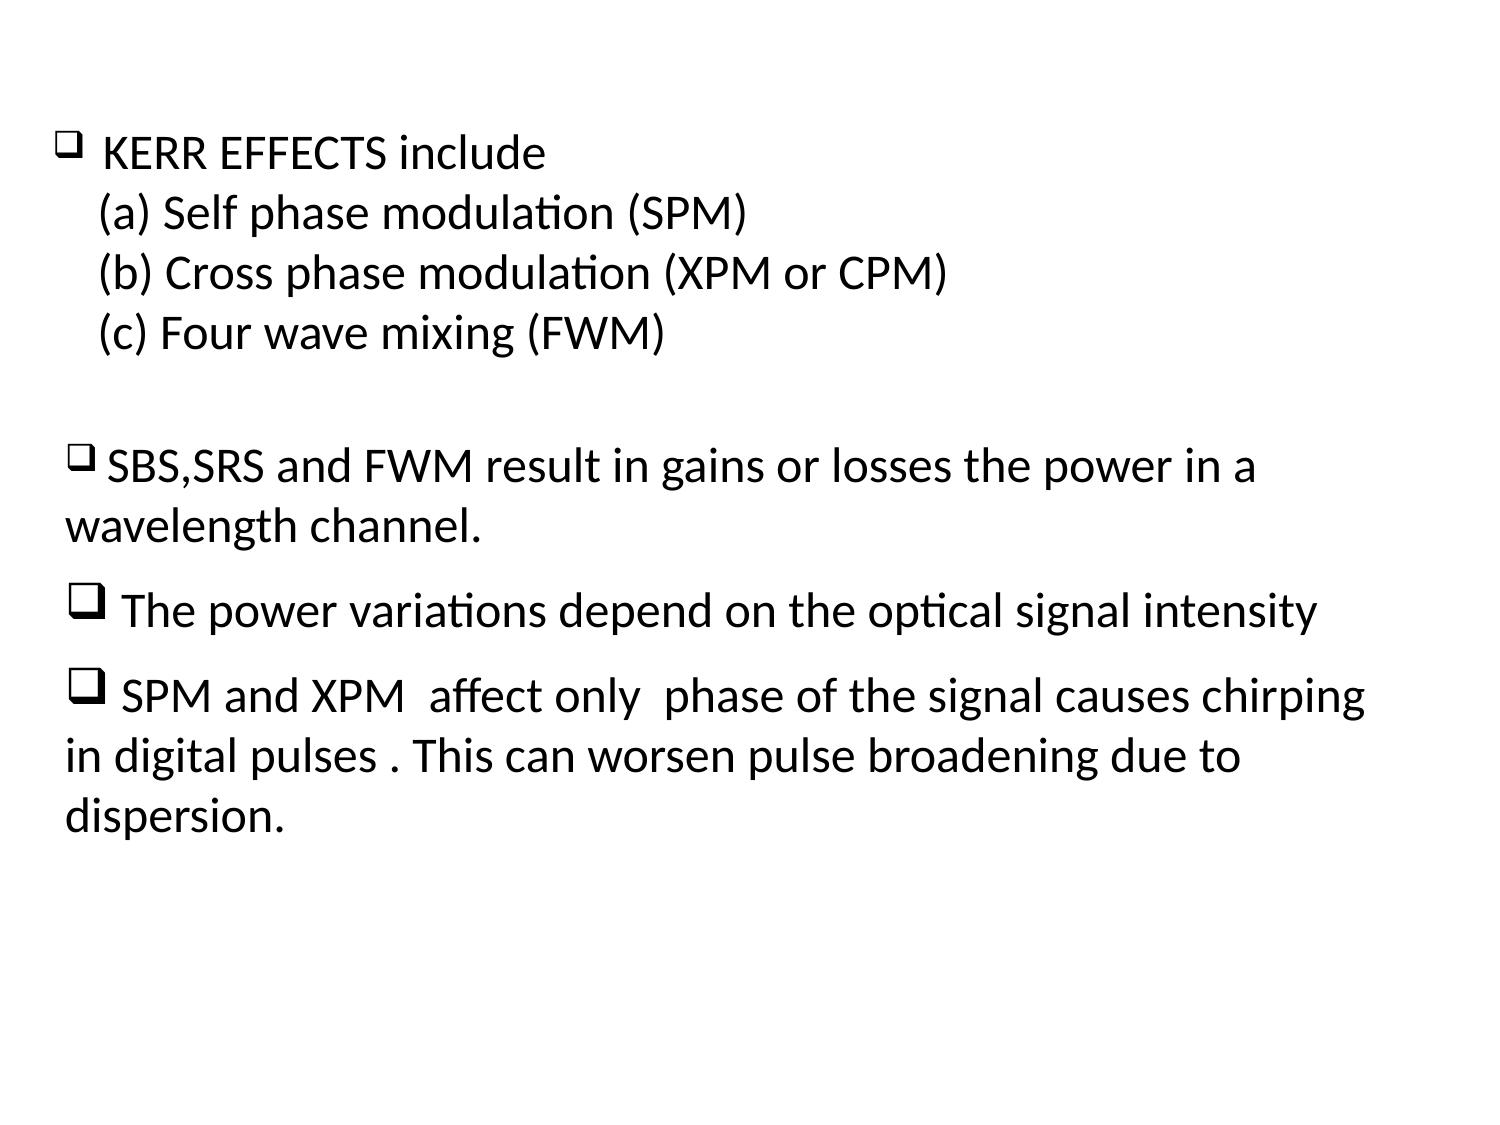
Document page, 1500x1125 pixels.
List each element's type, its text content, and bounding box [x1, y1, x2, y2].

text_box SBS,SRS and FWM result in gains or losses the power in a wavelength channel. The power variations depend on the optical signal intensity SPM and XPM affect only phase of the signal causes chirping in digital pulses . This can worsen pulse broadening due to dispersion. [49, 424, 1413, 850]
text_box KERR EFFECTS include (a) Self phase modulation (SPM) (b) Cross phase modulation (XPM or CPM) (c) Four wave mixing (FWM) [37, 112, 1425, 368]
